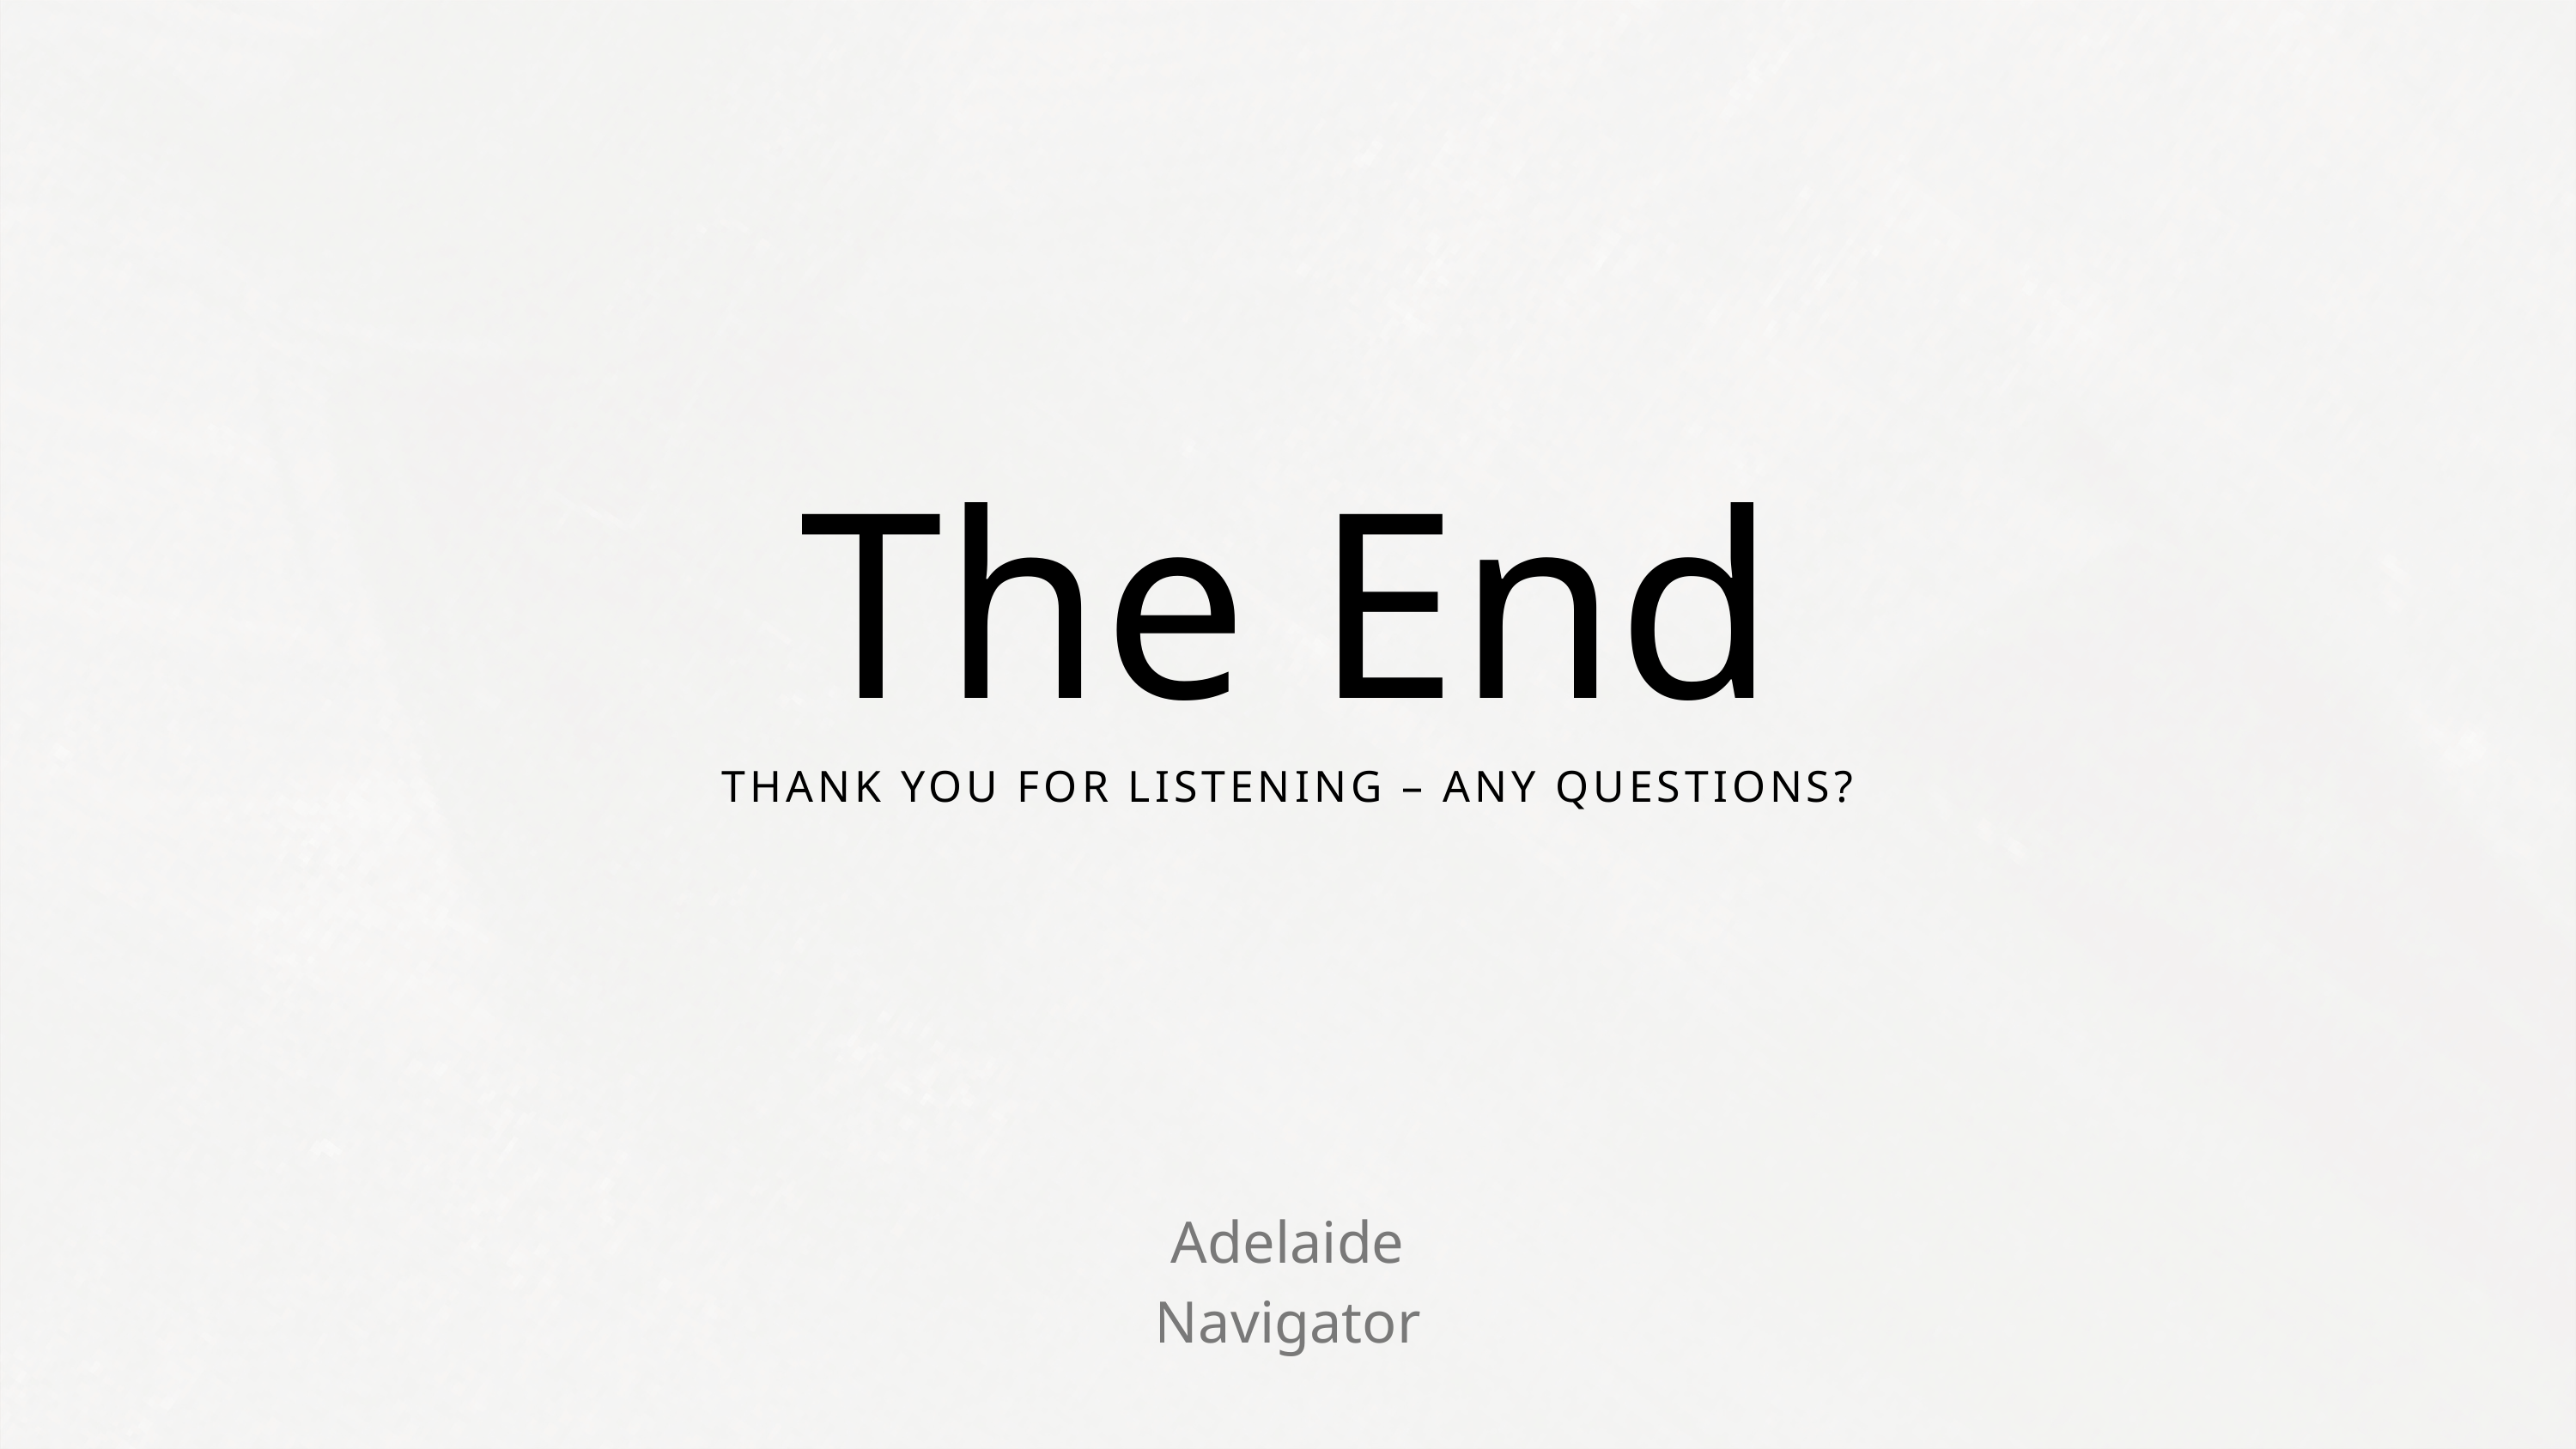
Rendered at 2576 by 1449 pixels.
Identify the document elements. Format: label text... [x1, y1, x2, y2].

text_box The End [631, 389, 1945, 750]
text_box THANK YOU FOR LISTENING – ANY QUESTIONS? [588, 750, 1988, 810]
text_box Adelaide Navigator [1034, 1194, 1542, 1355]
text_box [0, 0, 2576, 1449]
